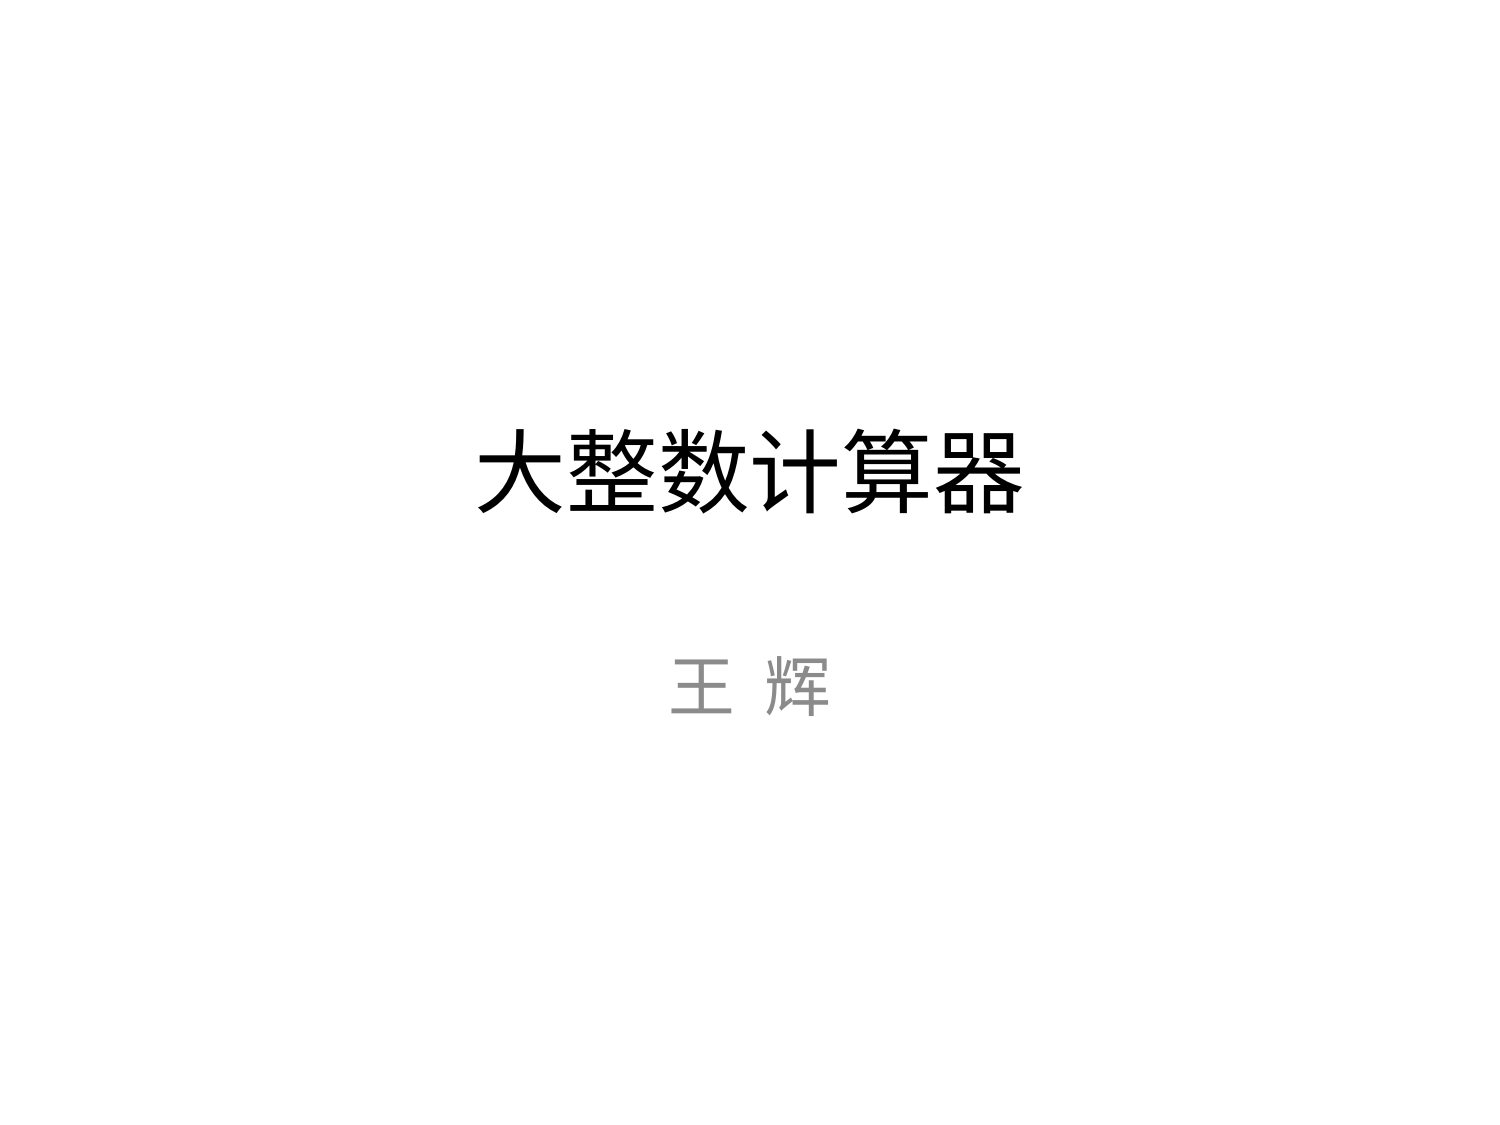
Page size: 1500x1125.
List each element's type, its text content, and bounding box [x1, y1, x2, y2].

title 大整数计算器 [112, 349, 1388, 591]
subtitle 王 辉 [225, 637, 1275, 925]
